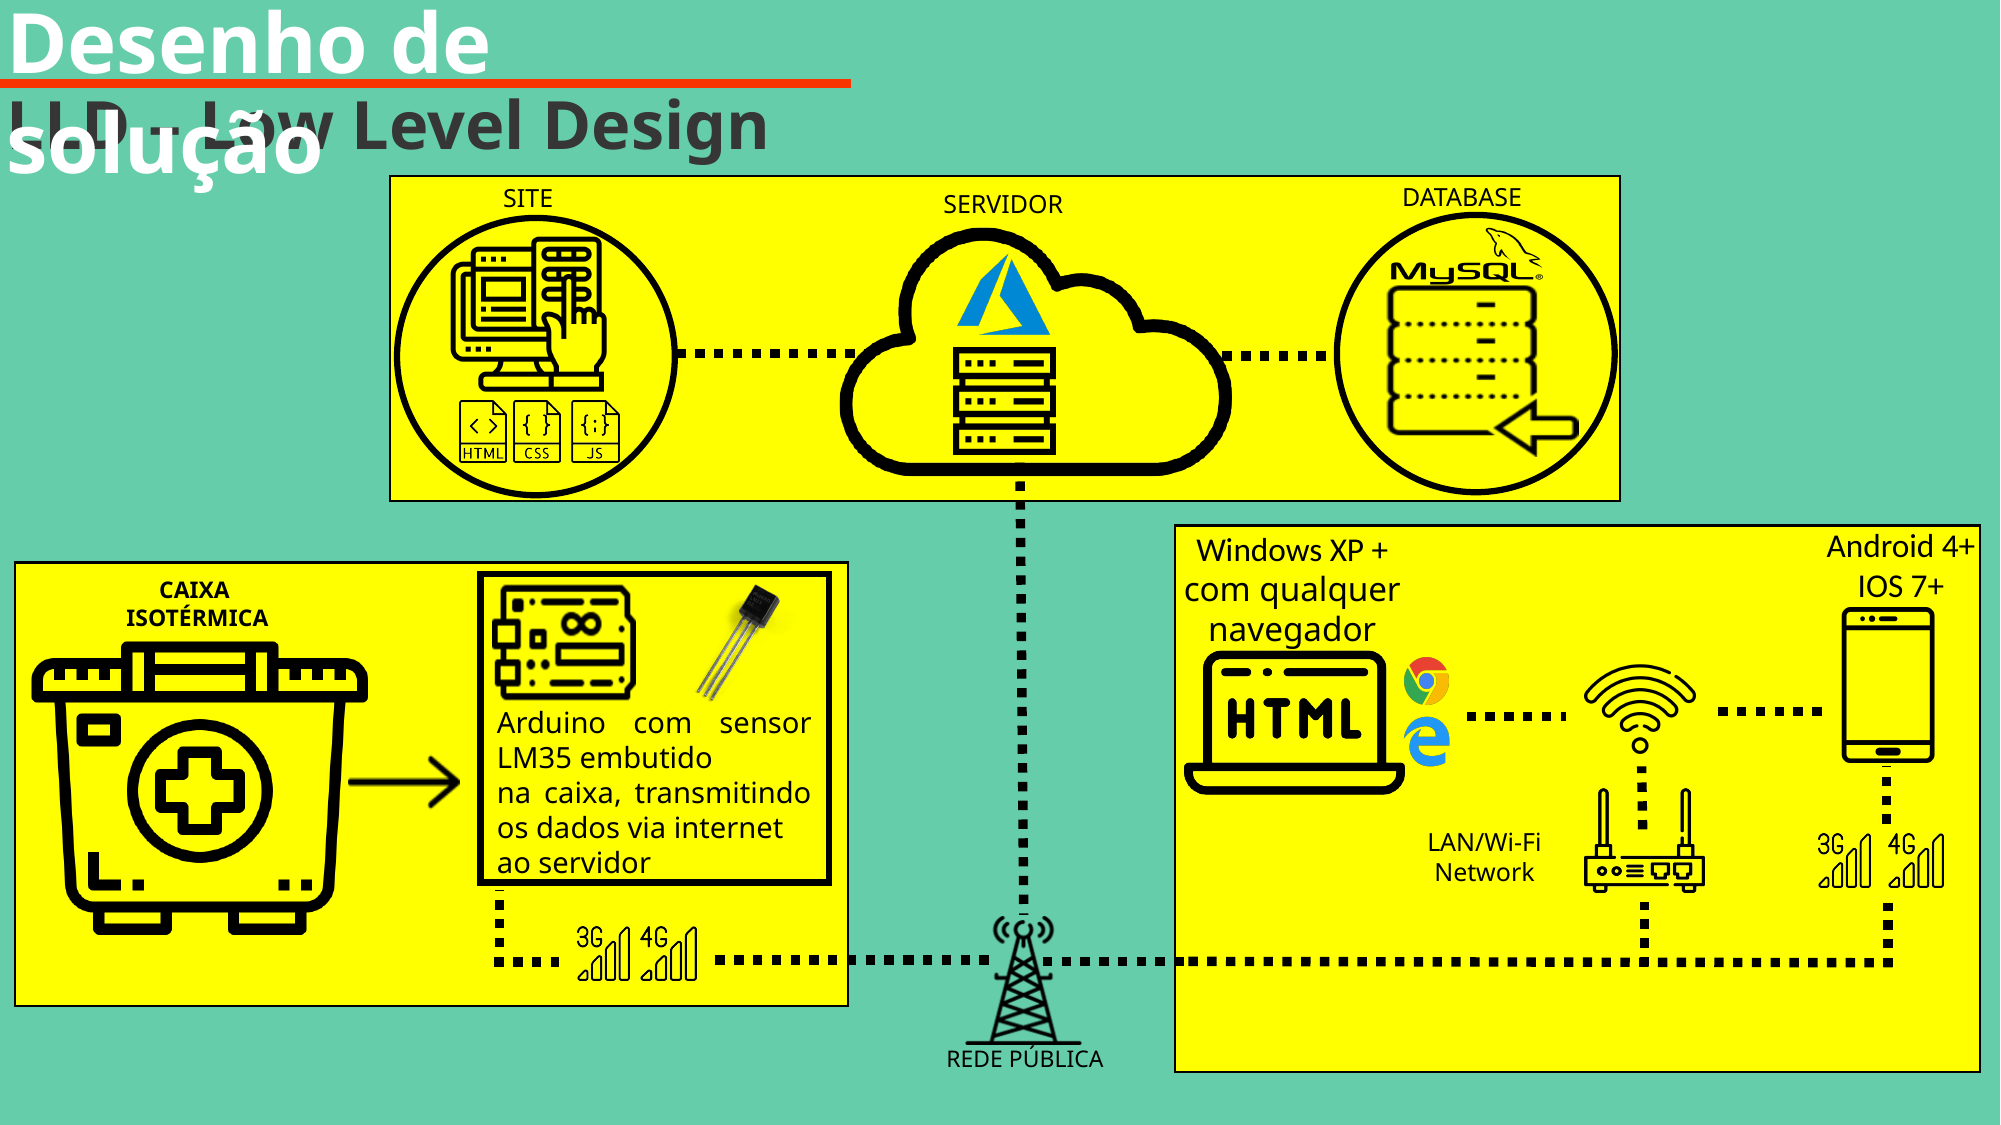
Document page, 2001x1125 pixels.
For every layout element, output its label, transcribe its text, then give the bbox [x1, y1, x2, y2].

text_box LAN/Wi-Fi Network [1388, 819, 1581, 895]
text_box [1019, 462, 1024, 915]
text_box [468, 220, 603, 234]
picture [577, 926, 630, 981]
text_box [395, 237, 676, 497]
picture [1811, 606, 1965, 763]
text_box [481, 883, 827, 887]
text_box SITE [475, 174, 582, 220]
text_box Desenho de solução [0, 84, 844, 199]
text_box DATABASE [1363, 174, 1561, 201]
picture [1584, 784, 1705, 897]
picture [958, 915, 1089, 1045]
text_box Android 4+ IOS 7+ [1807, 516, 1995, 612]
text_box [479, 573, 830, 883]
picture [1184, 616, 1453, 829]
text_box [1335, 319, 1340, 388]
text_box [1174, 524, 1981, 1073]
text_box [1579, 259, 1616, 448]
text_box [14, 561, 849, 1007]
text_box Windows XP + com qualquer navegador [1164, 520, 1420, 656]
picture [640, 926, 697, 981]
text_box [1381, 457, 1570, 494]
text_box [1340, 201, 1579, 457]
picture [492, 558, 636, 727]
text_box CAIXA ISOTÉRMICA [58, 568, 330, 608]
picture [20, 608, 460, 962]
picture [448, 234, 609, 394]
text_box REDE PÚBLICA [930, 1037, 1120, 1080]
text_box [1245, 175, 1621, 502]
picture [452, 400, 627, 463]
text_box [389, 199, 826, 502]
picture [1584, 654, 1696, 764]
text_box Desenho de solução [0, 0, 844, 83]
picture [669, 568, 803, 715]
picture [826, 147, 1245, 565]
picture [1887, 833, 1944, 888]
picture [1818, 833, 1871, 888]
